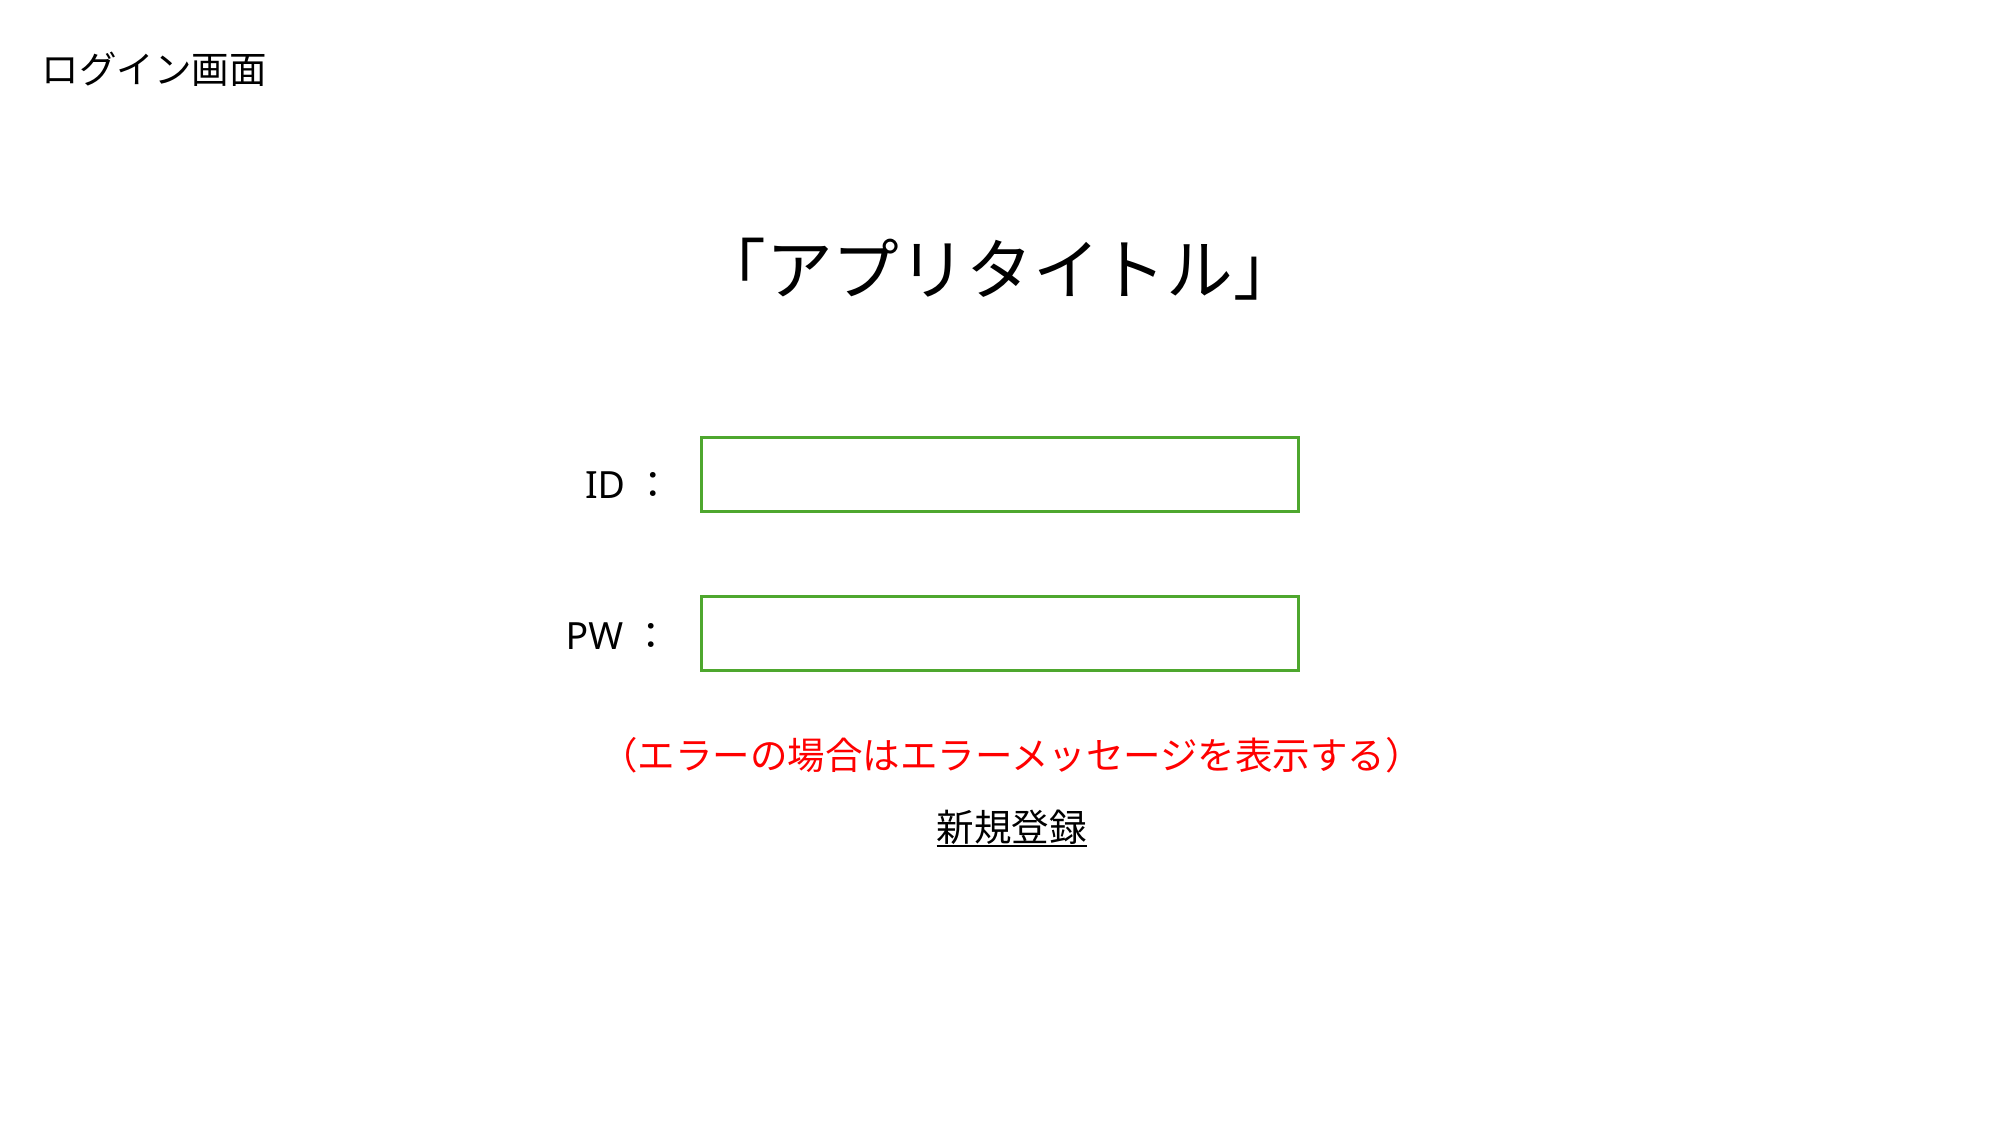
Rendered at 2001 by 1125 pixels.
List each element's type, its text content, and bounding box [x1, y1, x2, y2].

text_box PW： [550, 604, 685, 665]
text_box 新規登録 [921, 796, 1102, 857]
text_box 「アプリタイトル」 [684, 220, 1316, 315]
text_box ID： [570, 453, 687, 514]
text_box ログイン画面 [27, 38, 282, 99]
text_box [700, 436, 1300, 513]
text_box （エラーの場合はエラーメッセージを表示する） [585, 724, 1438, 785]
text_box [700, 595, 1300, 672]
